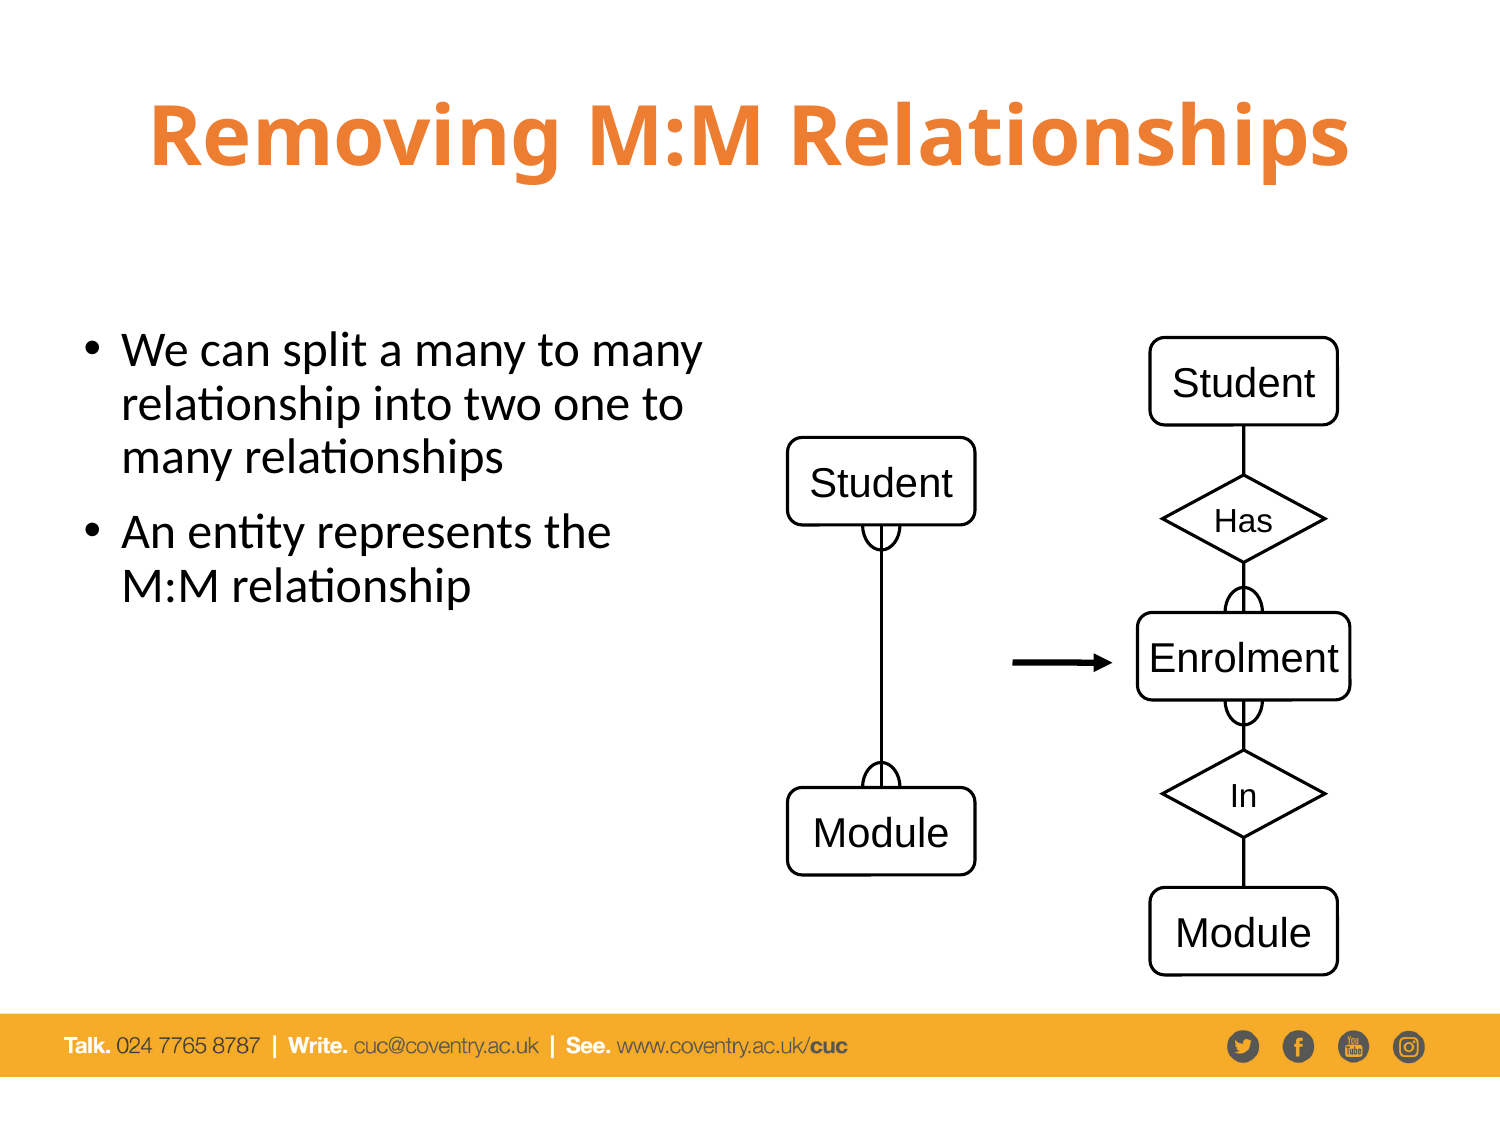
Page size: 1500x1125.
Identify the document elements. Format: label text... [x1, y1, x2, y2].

picture [0, 1012, 1500, 1077]
title Removing M:M Relationships [75, 45, 1425, 233]
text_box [787, 437, 975, 875]
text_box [1137, 337, 1350, 975]
text_box We can split a many to many relationship into two one to many relationships An entity represents the M:M relationship [68, 315, 732, 1058]
